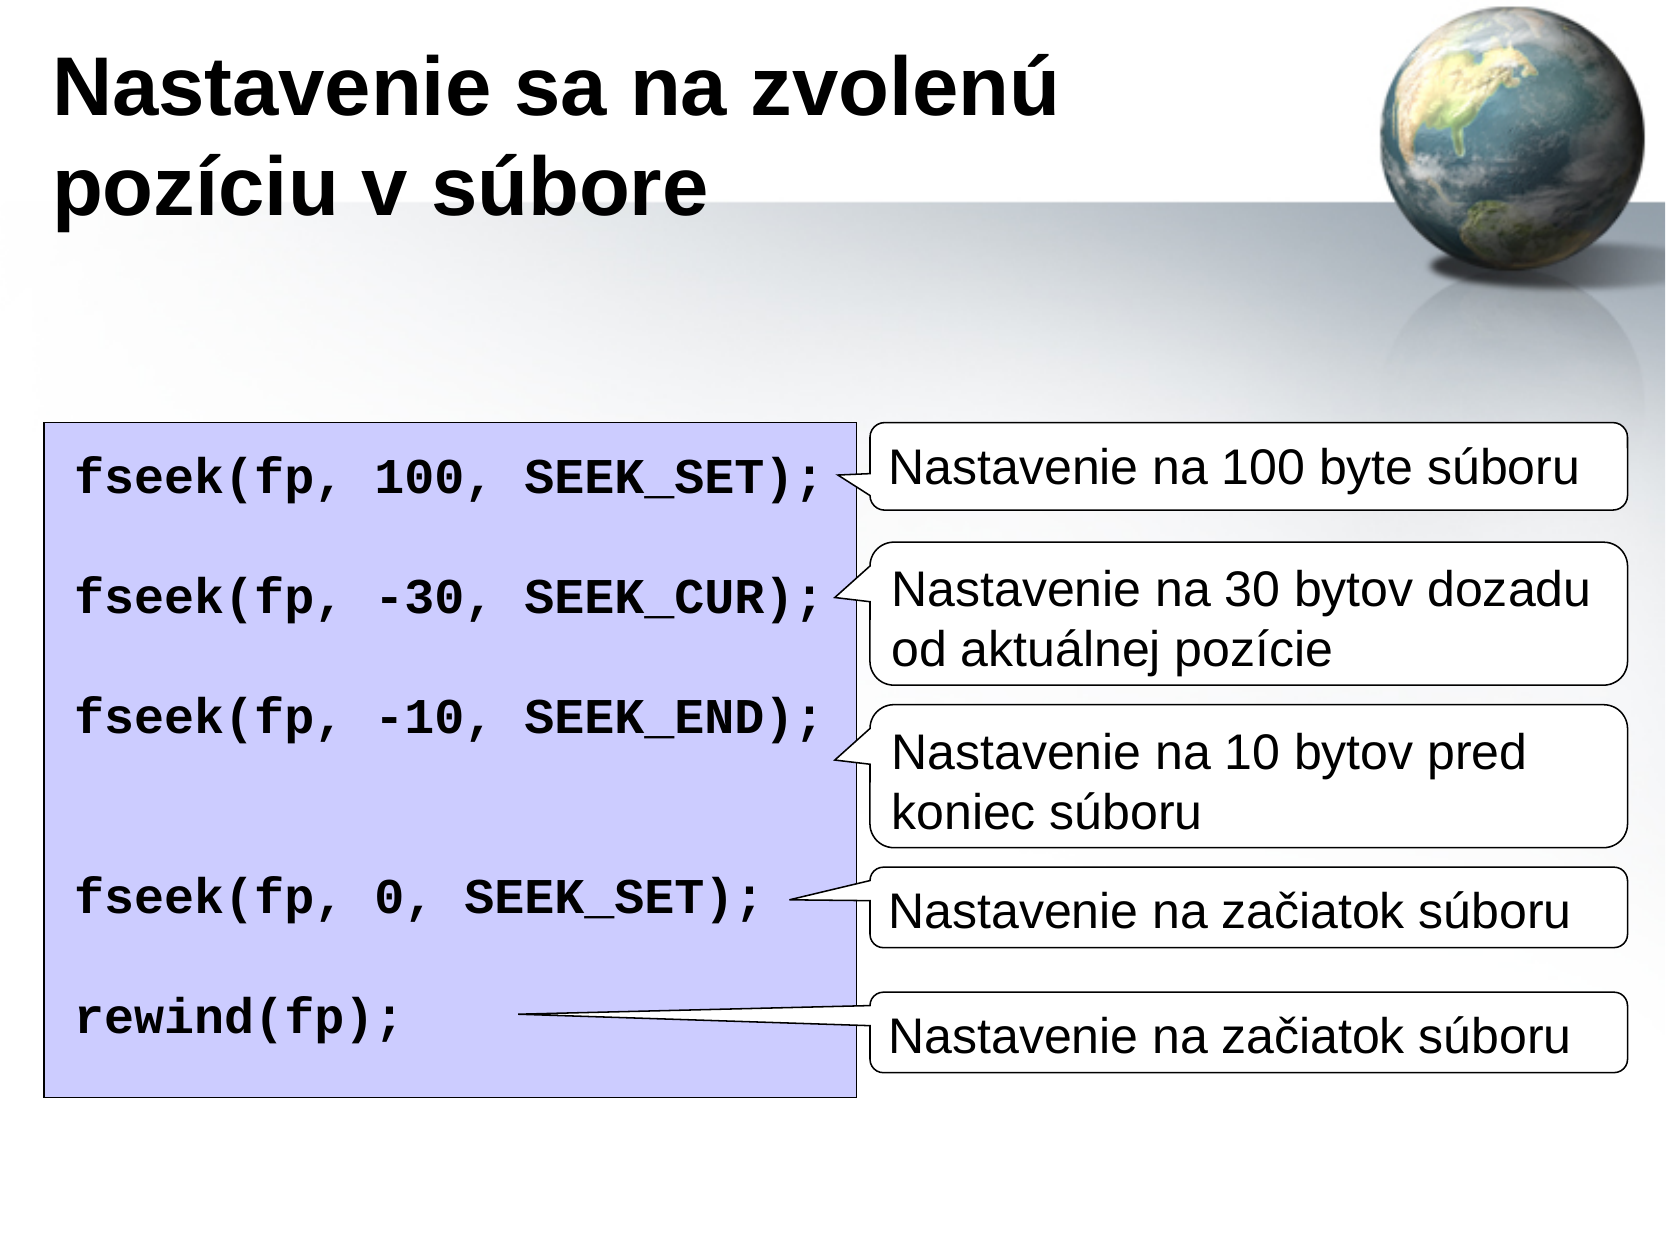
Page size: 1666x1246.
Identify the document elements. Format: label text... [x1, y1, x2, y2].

text_box Nastavenie na začiatok súboru [789, 867, 1628, 948]
text_box Nastavenie na začiatok súboru [518, 992, 1628, 1073]
text_box Nastavenie na 100 byte súboru [837, 422, 1628, 511]
text_box Nastavenie sa na zvolenú pozíciu v súbore [37, 24, 1375, 179]
text_box fseek(fp, 100, SEEK_SET); fseek(fp, -30, SEEK_CUR); fseek(fp, -10, SEEK_END); fseek(fp, 0, SEEK_SET); rewind(fp); [57, 435, 1605, 1052]
picture [0, 0, 1666, 1246]
text_box Nastavenie na 30 bytov dozadu od aktuálnej pozície [834, 542, 1628, 686]
text_box Nastavenie na 10 bytov pred koniec súboru [834, 704, 1628, 848]
text_box [43, 422, 857, 1098]
